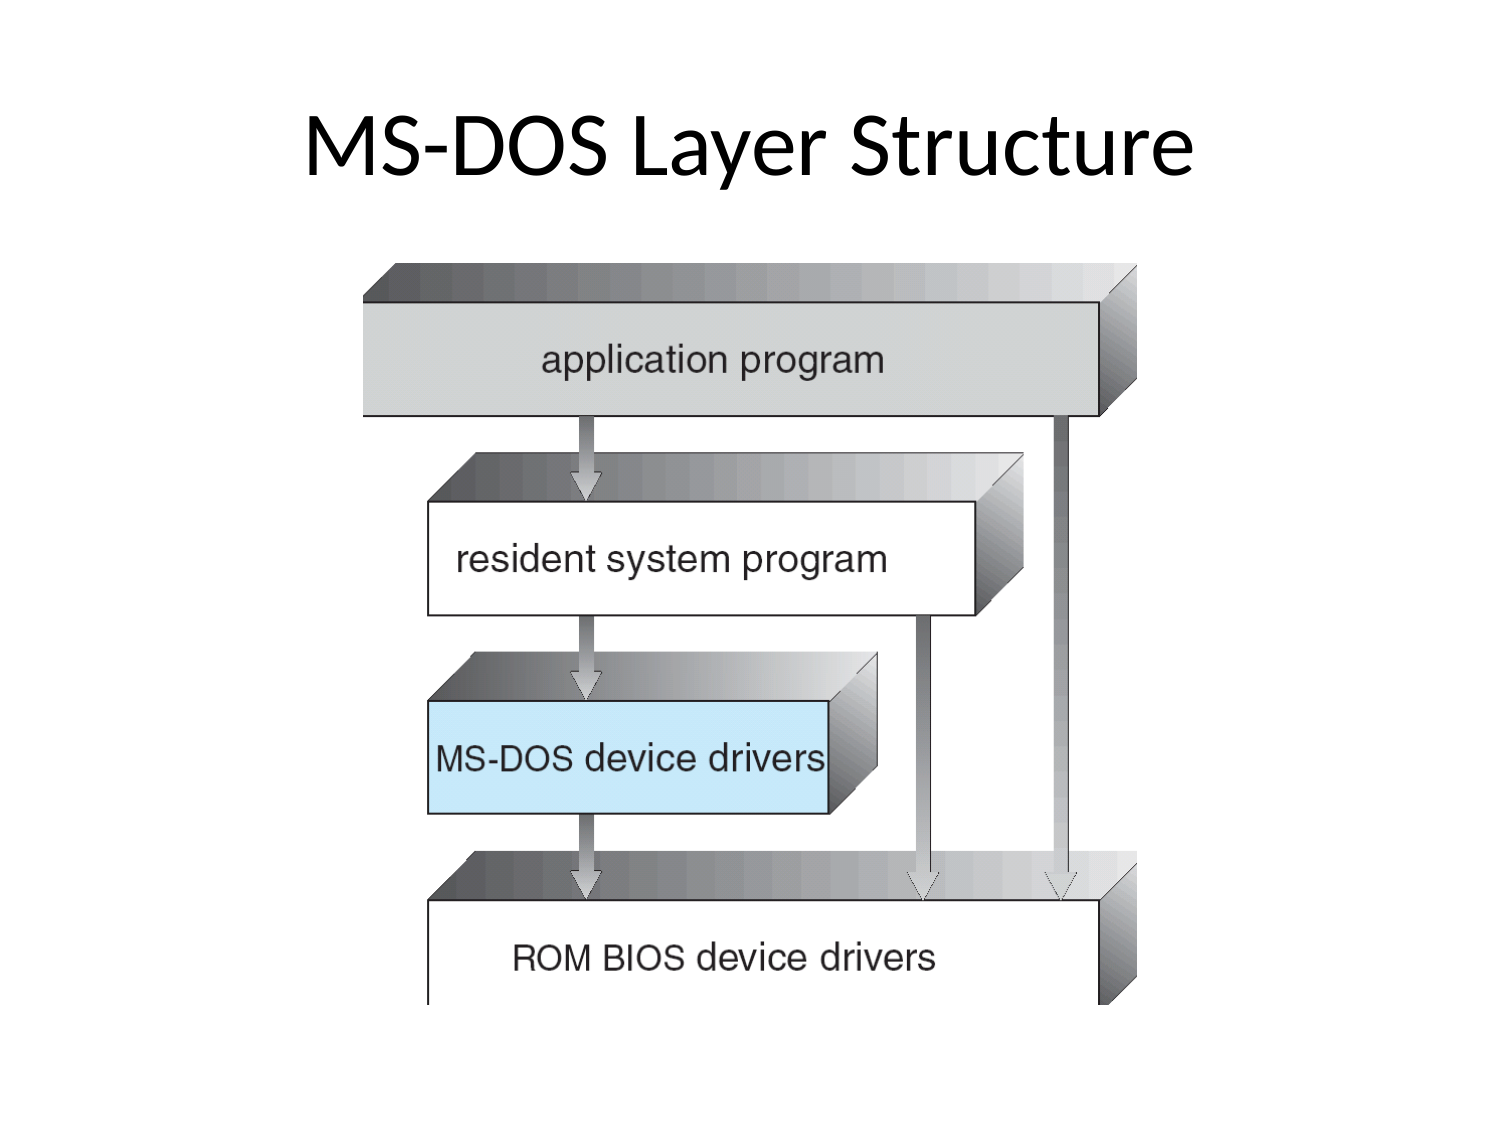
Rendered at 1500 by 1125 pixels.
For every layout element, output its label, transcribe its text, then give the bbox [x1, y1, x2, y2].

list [362, 262, 1138, 1006]
title MS-DOS Layer Structure [75, 45, 1425, 233]
